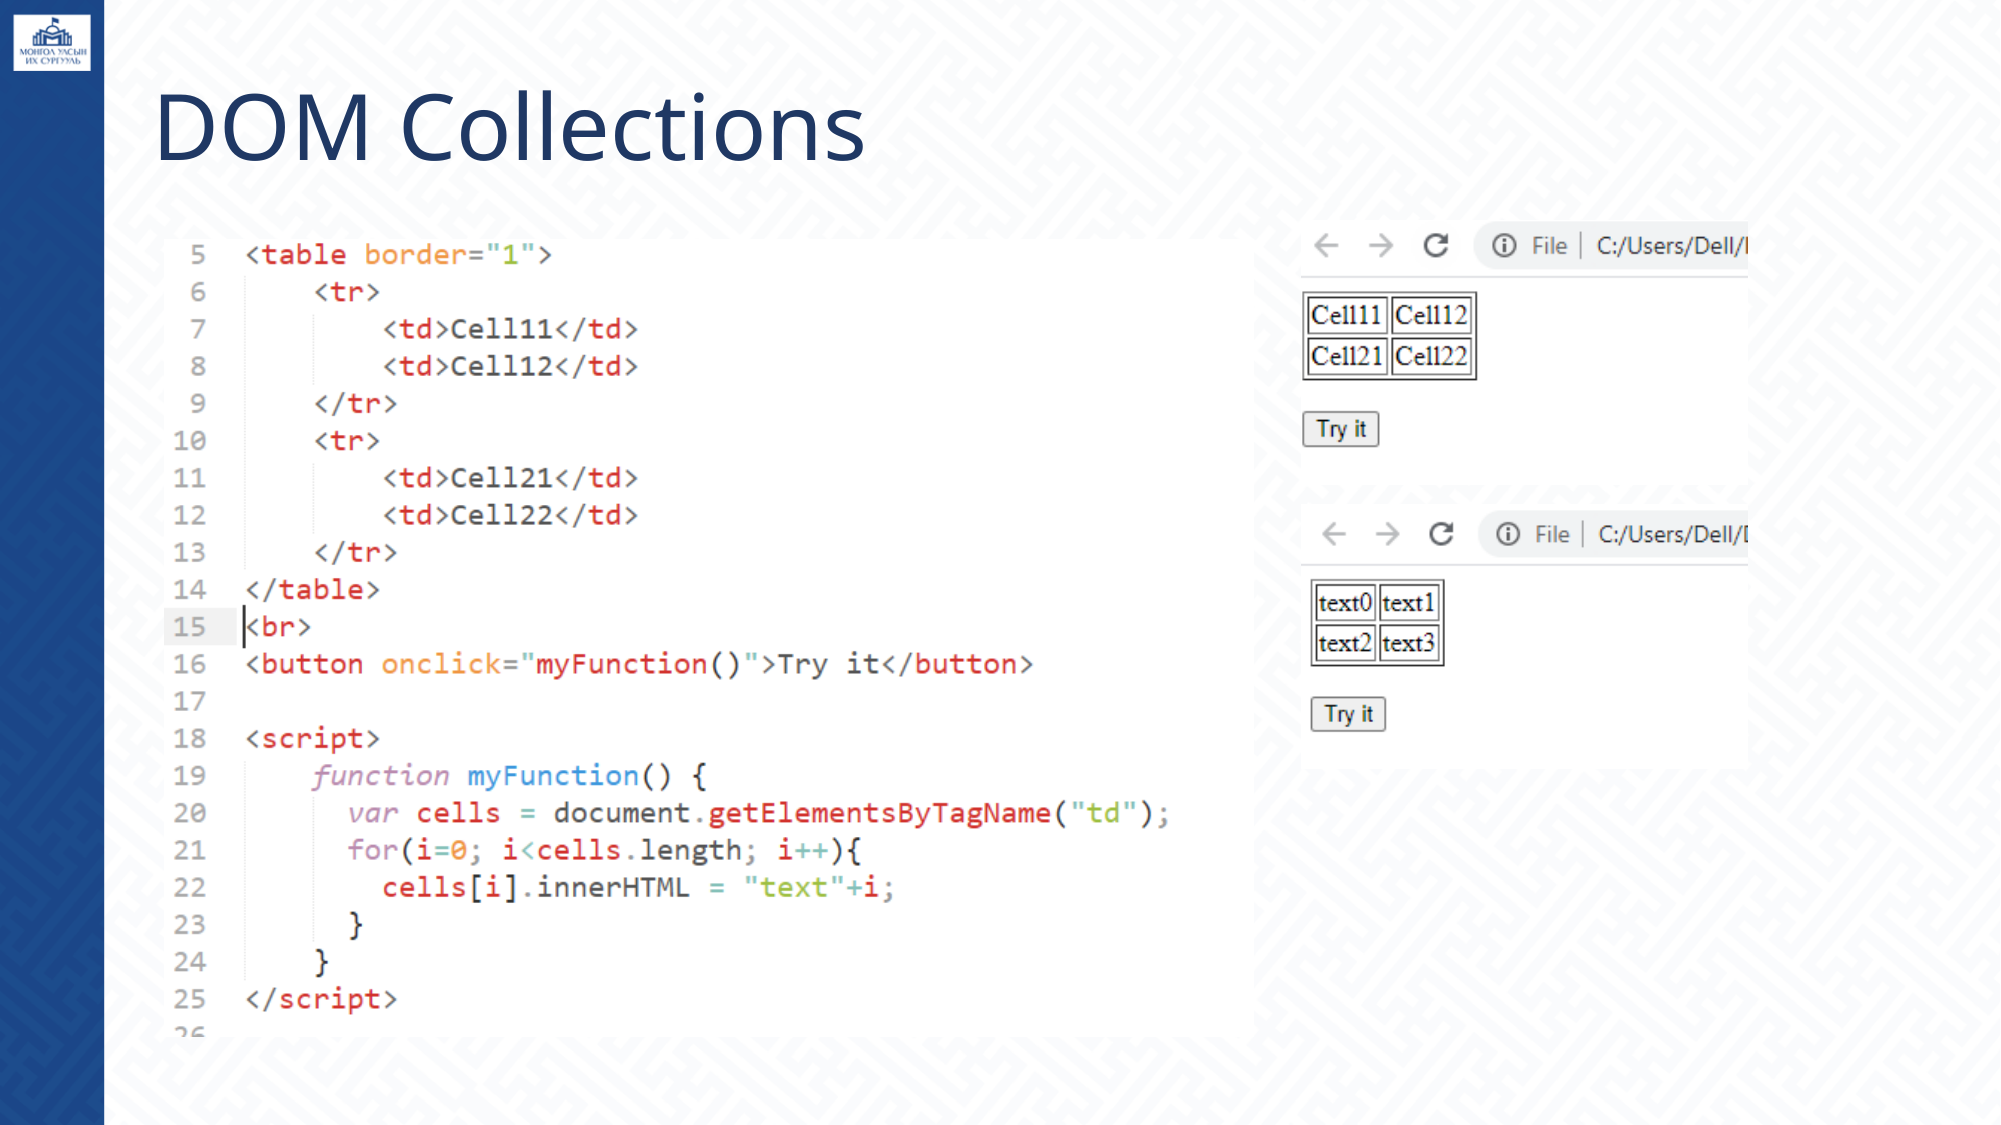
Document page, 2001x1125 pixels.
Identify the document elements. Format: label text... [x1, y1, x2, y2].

title DOM Collections [137, 21, 1863, 240]
picture [0, 0, 2001, 1125]
